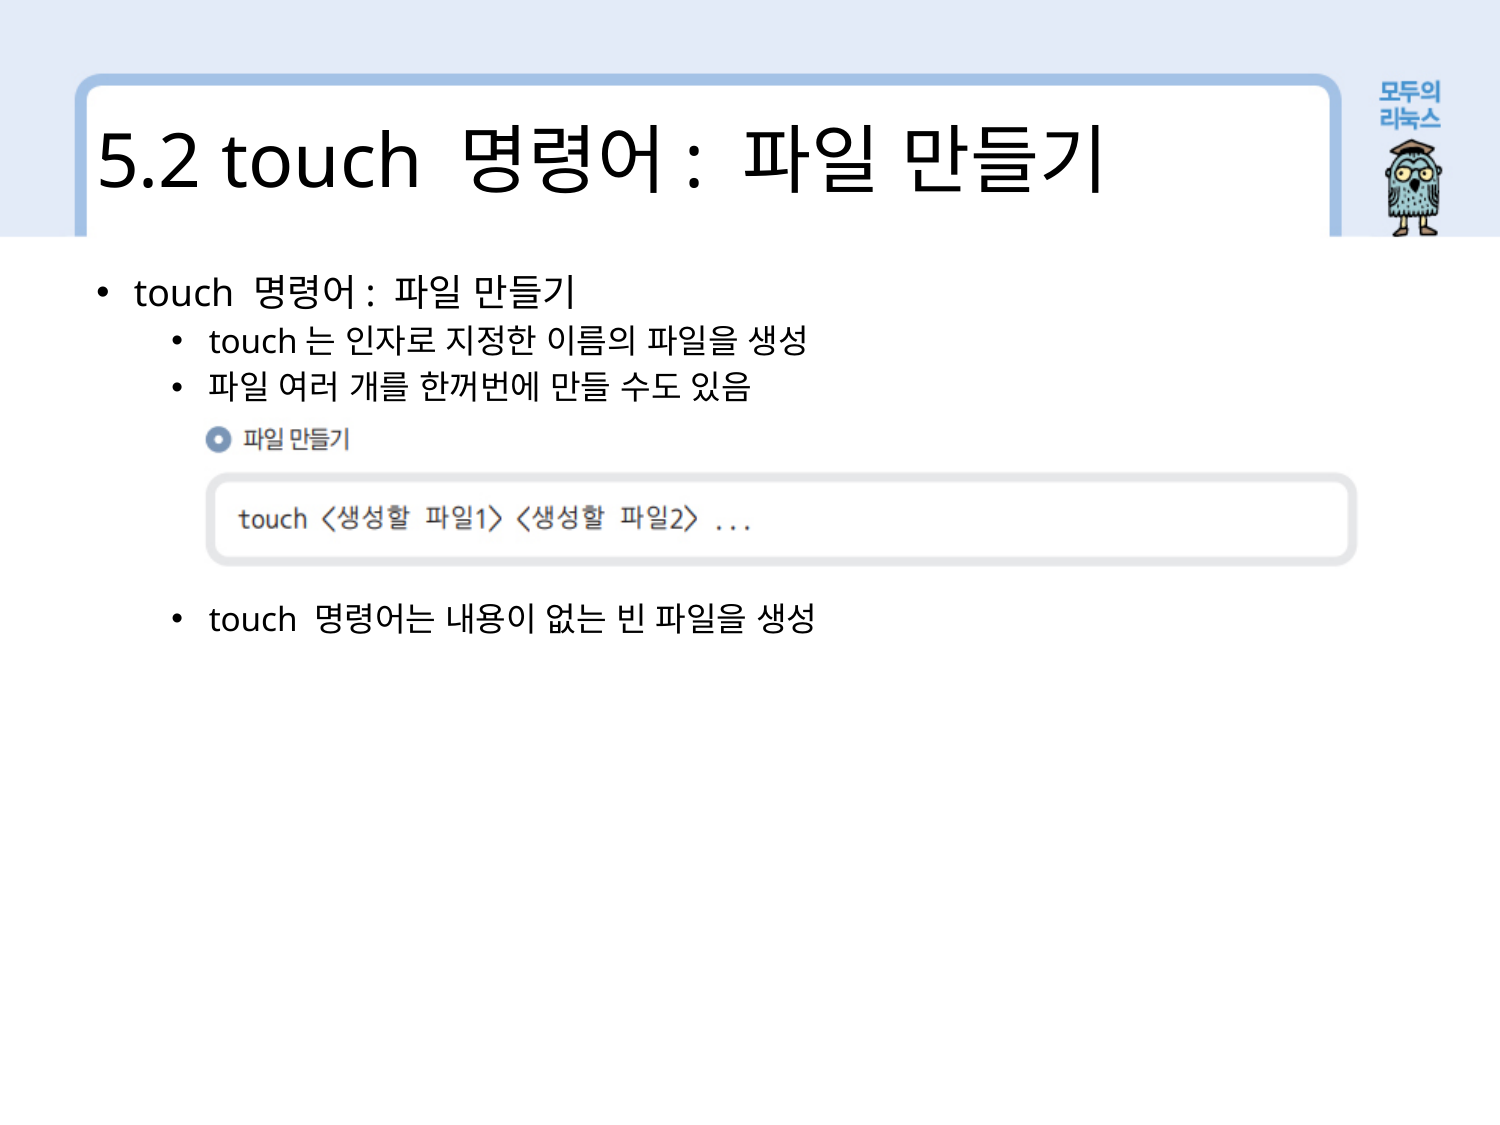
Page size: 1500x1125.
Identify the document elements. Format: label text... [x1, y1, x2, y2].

text_box 5.2 touch 명령어: 파일 만들기 [81, 115, 1335, 221]
picture [0, 0, 1500, 1125]
text_box touch 명령어: 파일 만들기 touch는 인자로 지정한 이름의 파일을 생성 파일 여러 개를 한꺼번에 만들 수도 있음 touch 명령어는 내용이 없는 빈 파일을 생성 [81, 266, 1360, 1024]
